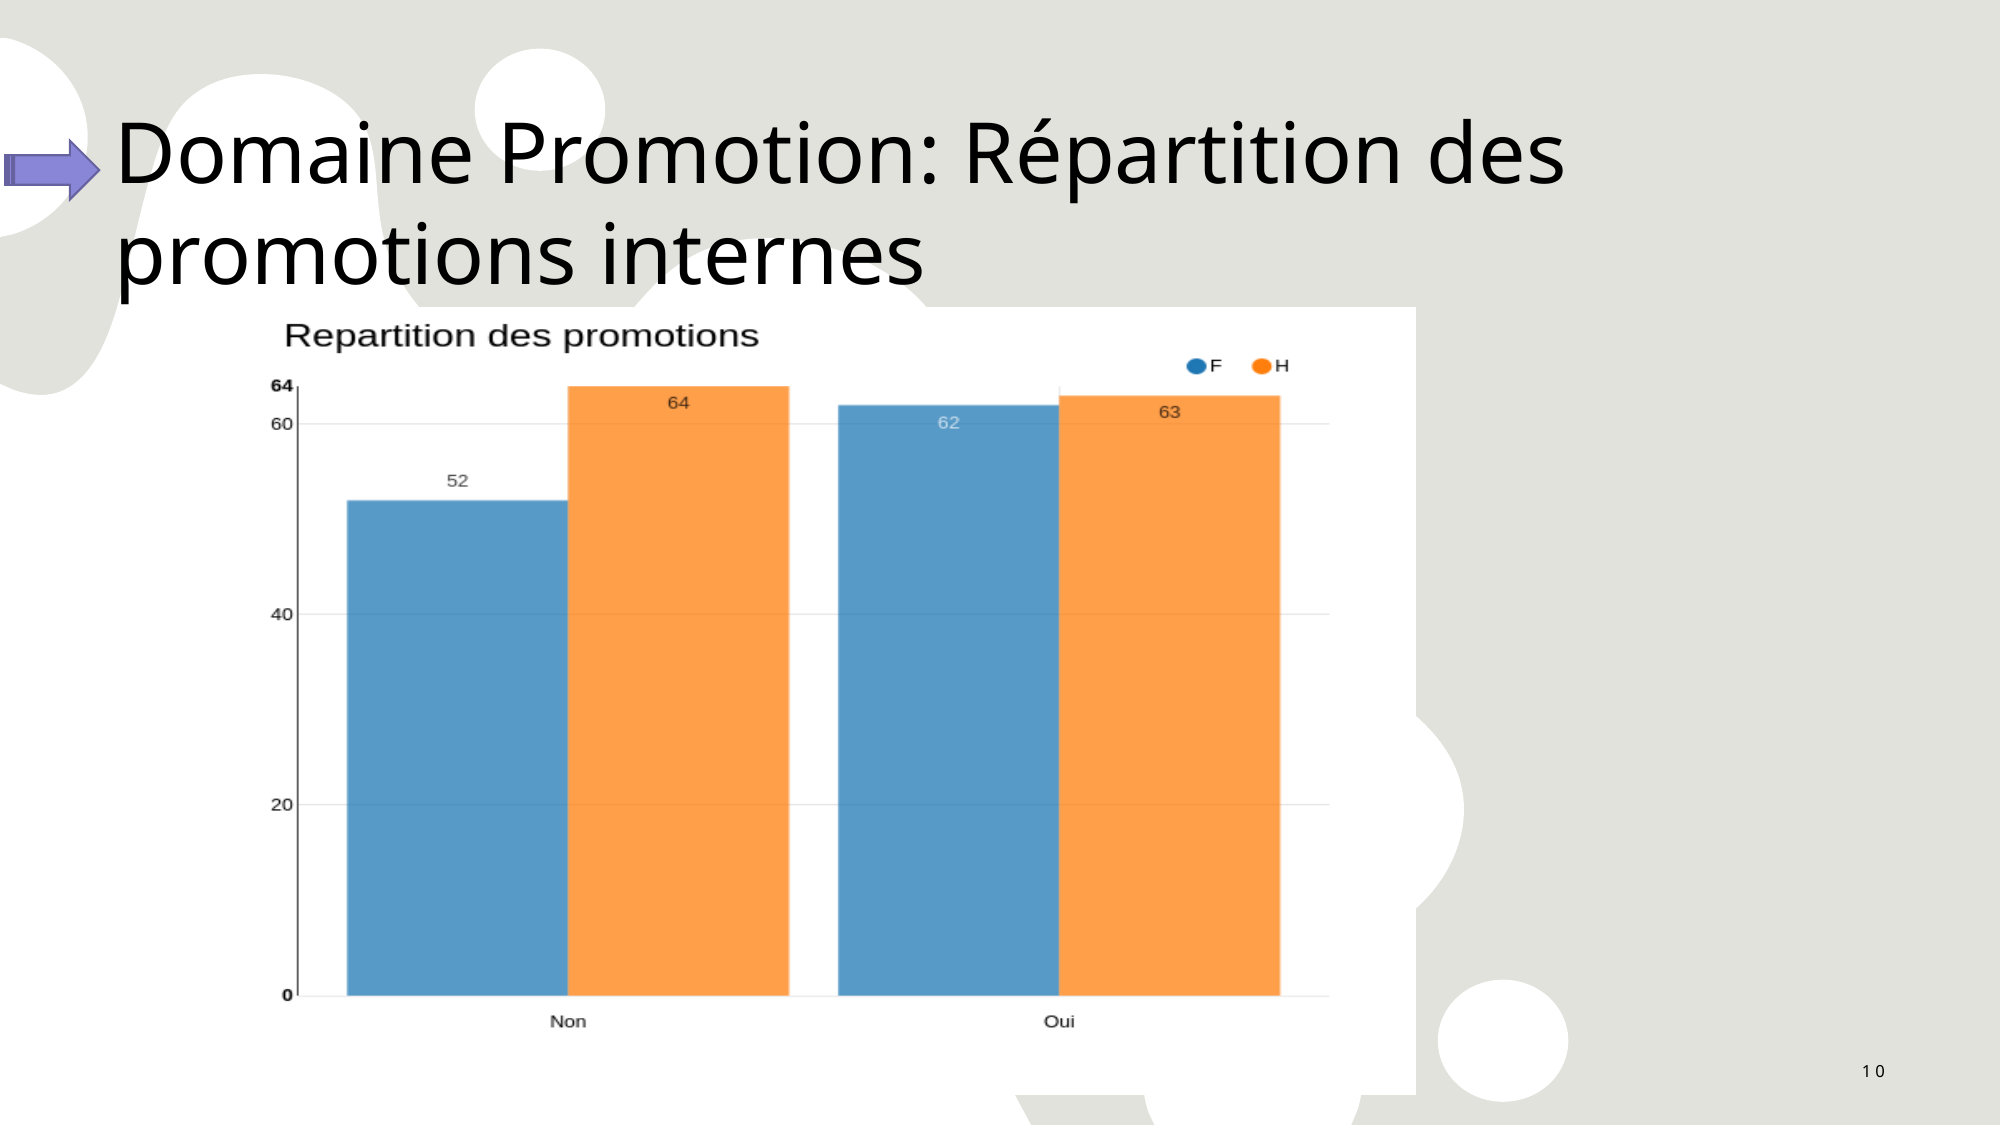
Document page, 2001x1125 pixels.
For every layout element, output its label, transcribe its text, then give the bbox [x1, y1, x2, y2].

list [201, 307, 1416, 1095]
slide_number 10 [1662, 1042, 1900, 1103]
title Domaine Promotion: Répartition des promotions internes [99, 91, 1900, 309]
text_box [4, 138, 101, 202]
